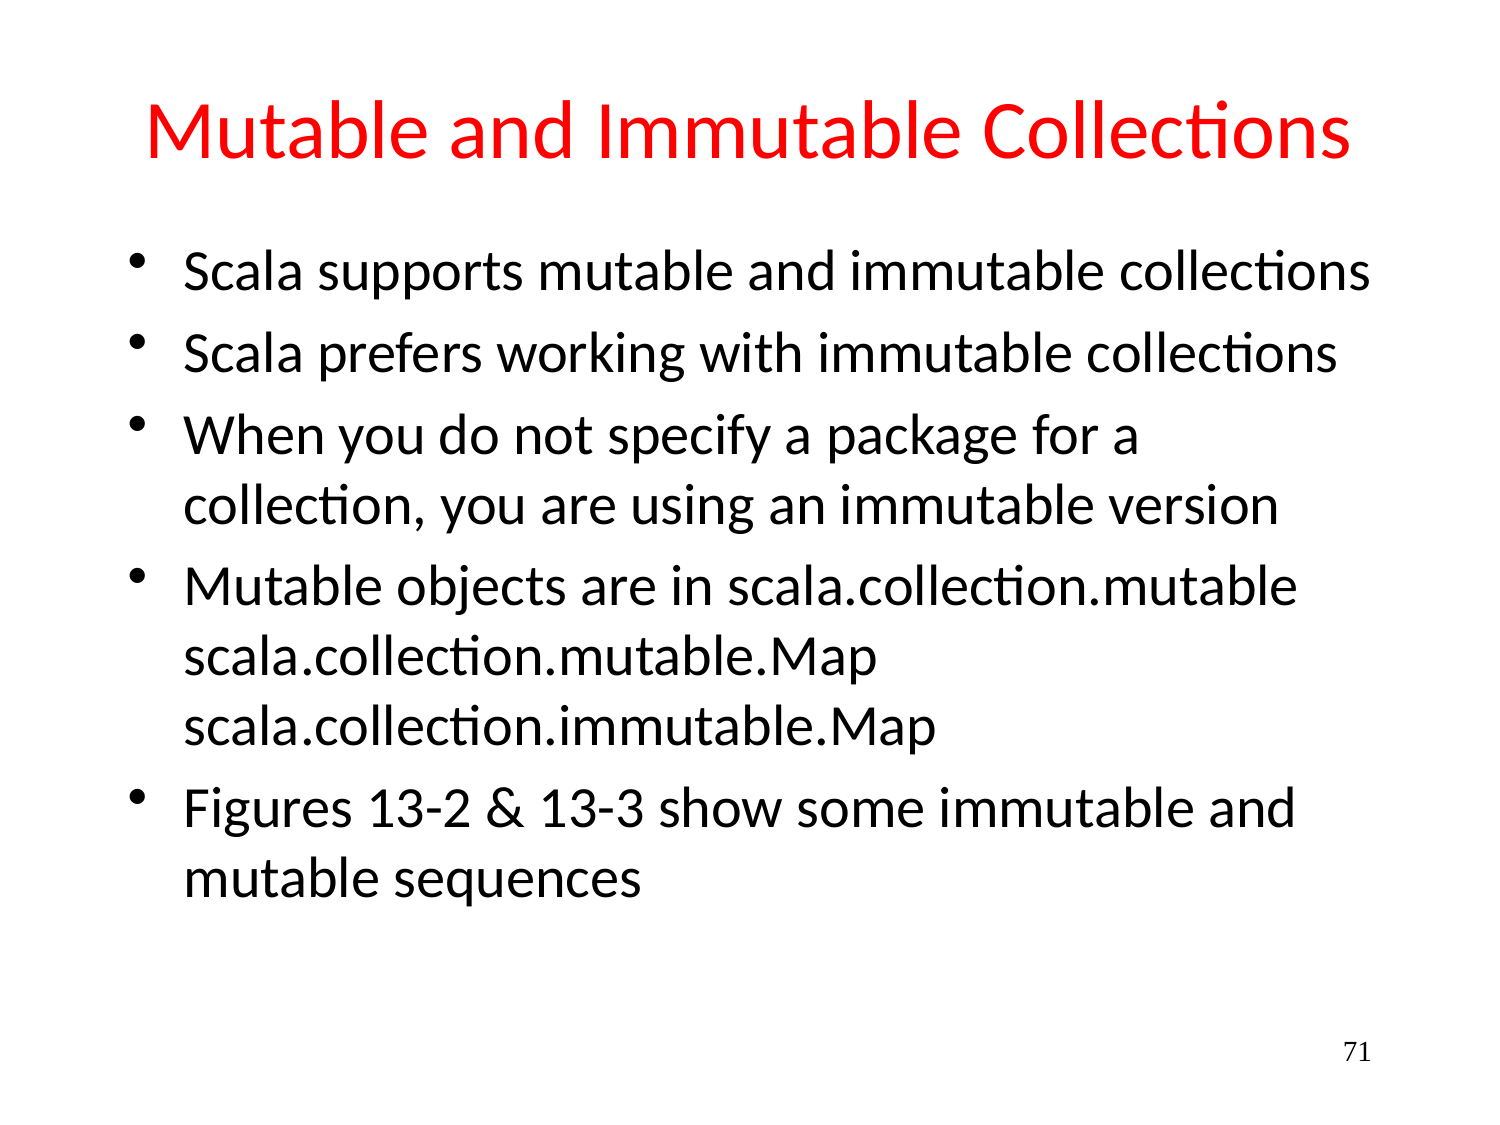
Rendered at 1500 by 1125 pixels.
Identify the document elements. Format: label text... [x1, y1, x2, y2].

title Mutable and Immutable Collections [111, 56, 1387, 194]
list Scala supports mutable and immutable collections Scala prefers working with immutable collections When you do not specify a package for a collection, you are using an immutable version Mutable objects are in scala.collection.mutable scala.collection.mutable.Map scala.collection.immutable.Map Figures 13-2 & 13-3 show some immutable and mutable sequences [112, 224, 1388, 1001]
slide_number 71 [1074, 1024, 1388, 1101]
